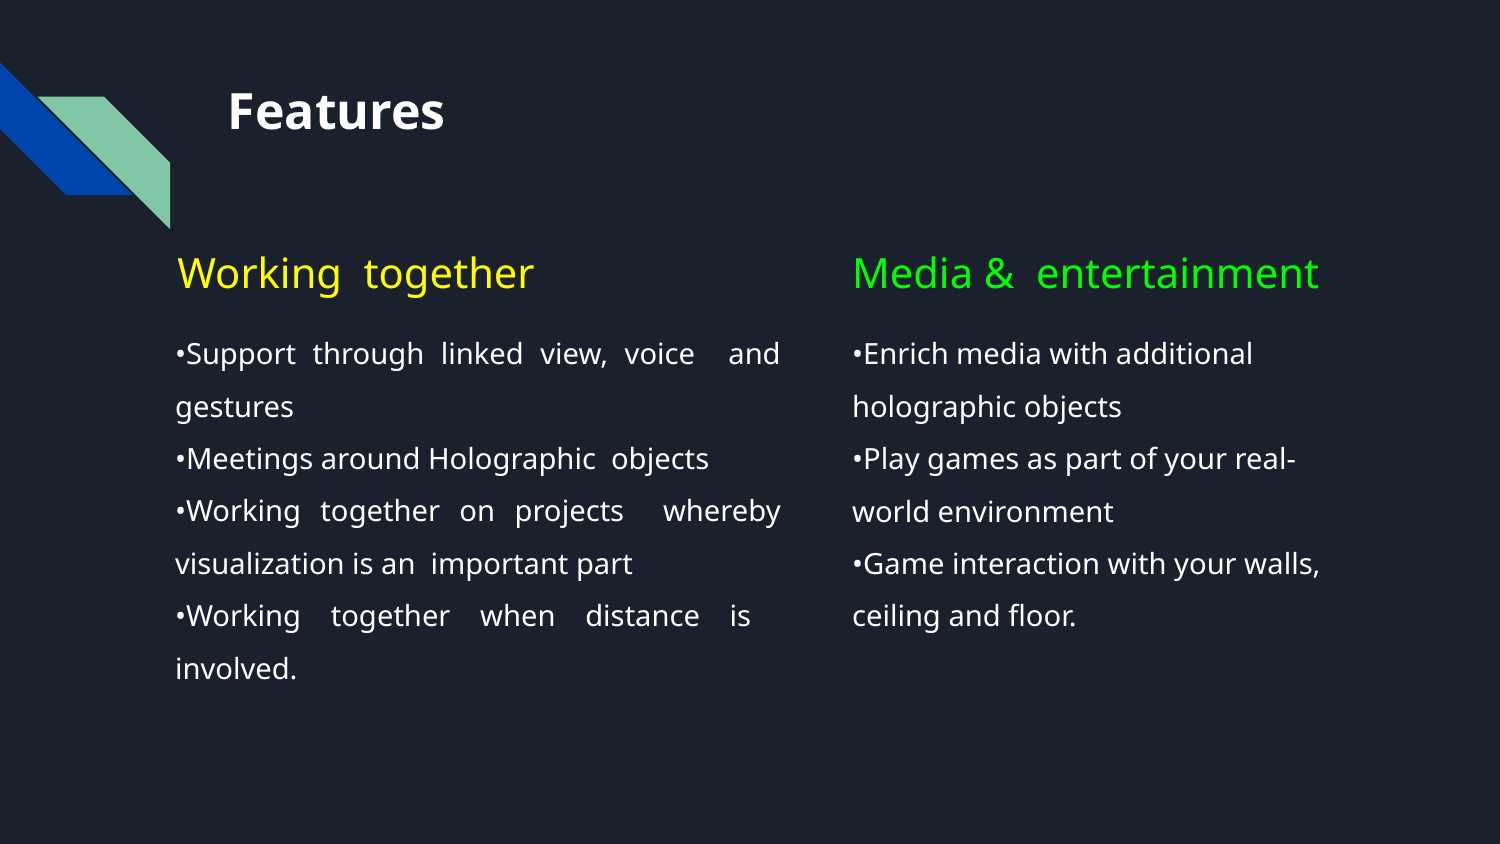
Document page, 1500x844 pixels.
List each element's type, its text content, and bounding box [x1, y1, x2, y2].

text_box Working together •Support through linked view, voice and gestures •Meetings around Holographic objects •Working together on projects whereby visualization is an important part •Working together when distance is involved. [160, 224, 797, 725]
text_box Media & entertainment •Enrich media with additional holographic objects •Play games as part of your real-world environment •Game interaction with your walls, ceiling and floor. [837, 224, 1368, 659]
title Features [212, 64, 1368, 186]
